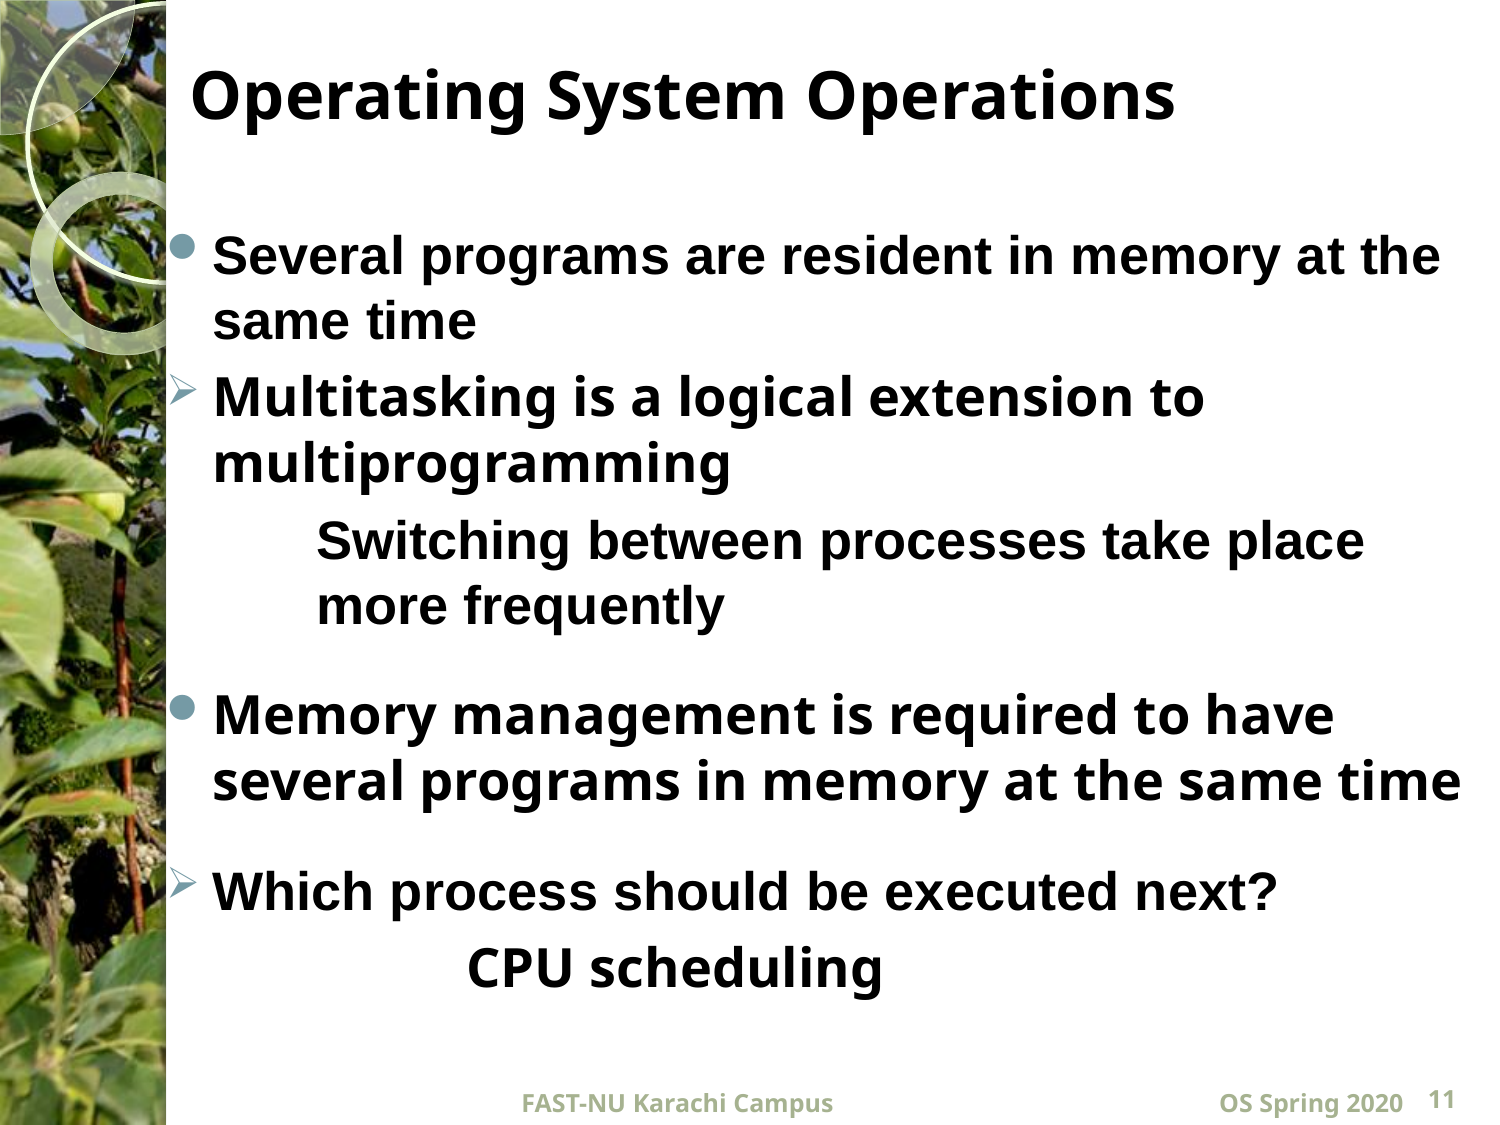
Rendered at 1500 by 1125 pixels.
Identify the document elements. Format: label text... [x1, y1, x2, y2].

footer FAST-NU Karachi Campus [506, 1051, 974, 1125]
slide_number OS Spring 2020 [1037, 1051, 1405, 1125]
slide_number 11 [1405, 1051, 1479, 1125]
picture [62, 195, 160, 276]
picture [53, 241, 137, 332]
picture [136, 0, 166, 4]
list Several programs are resident in memory at the same time Multitasking is a logical extension to multiprogramming Switching between processes take place more frequently Memory management is required to have several programs in memory at the same time Which process should be executed next? CPU scheduling [137, 212, 1500, 1051]
picture [0, 134, 166, 1125]
title Operating System Operations [174, 24, 1500, 160]
picture [32, 13, 160, 207]
